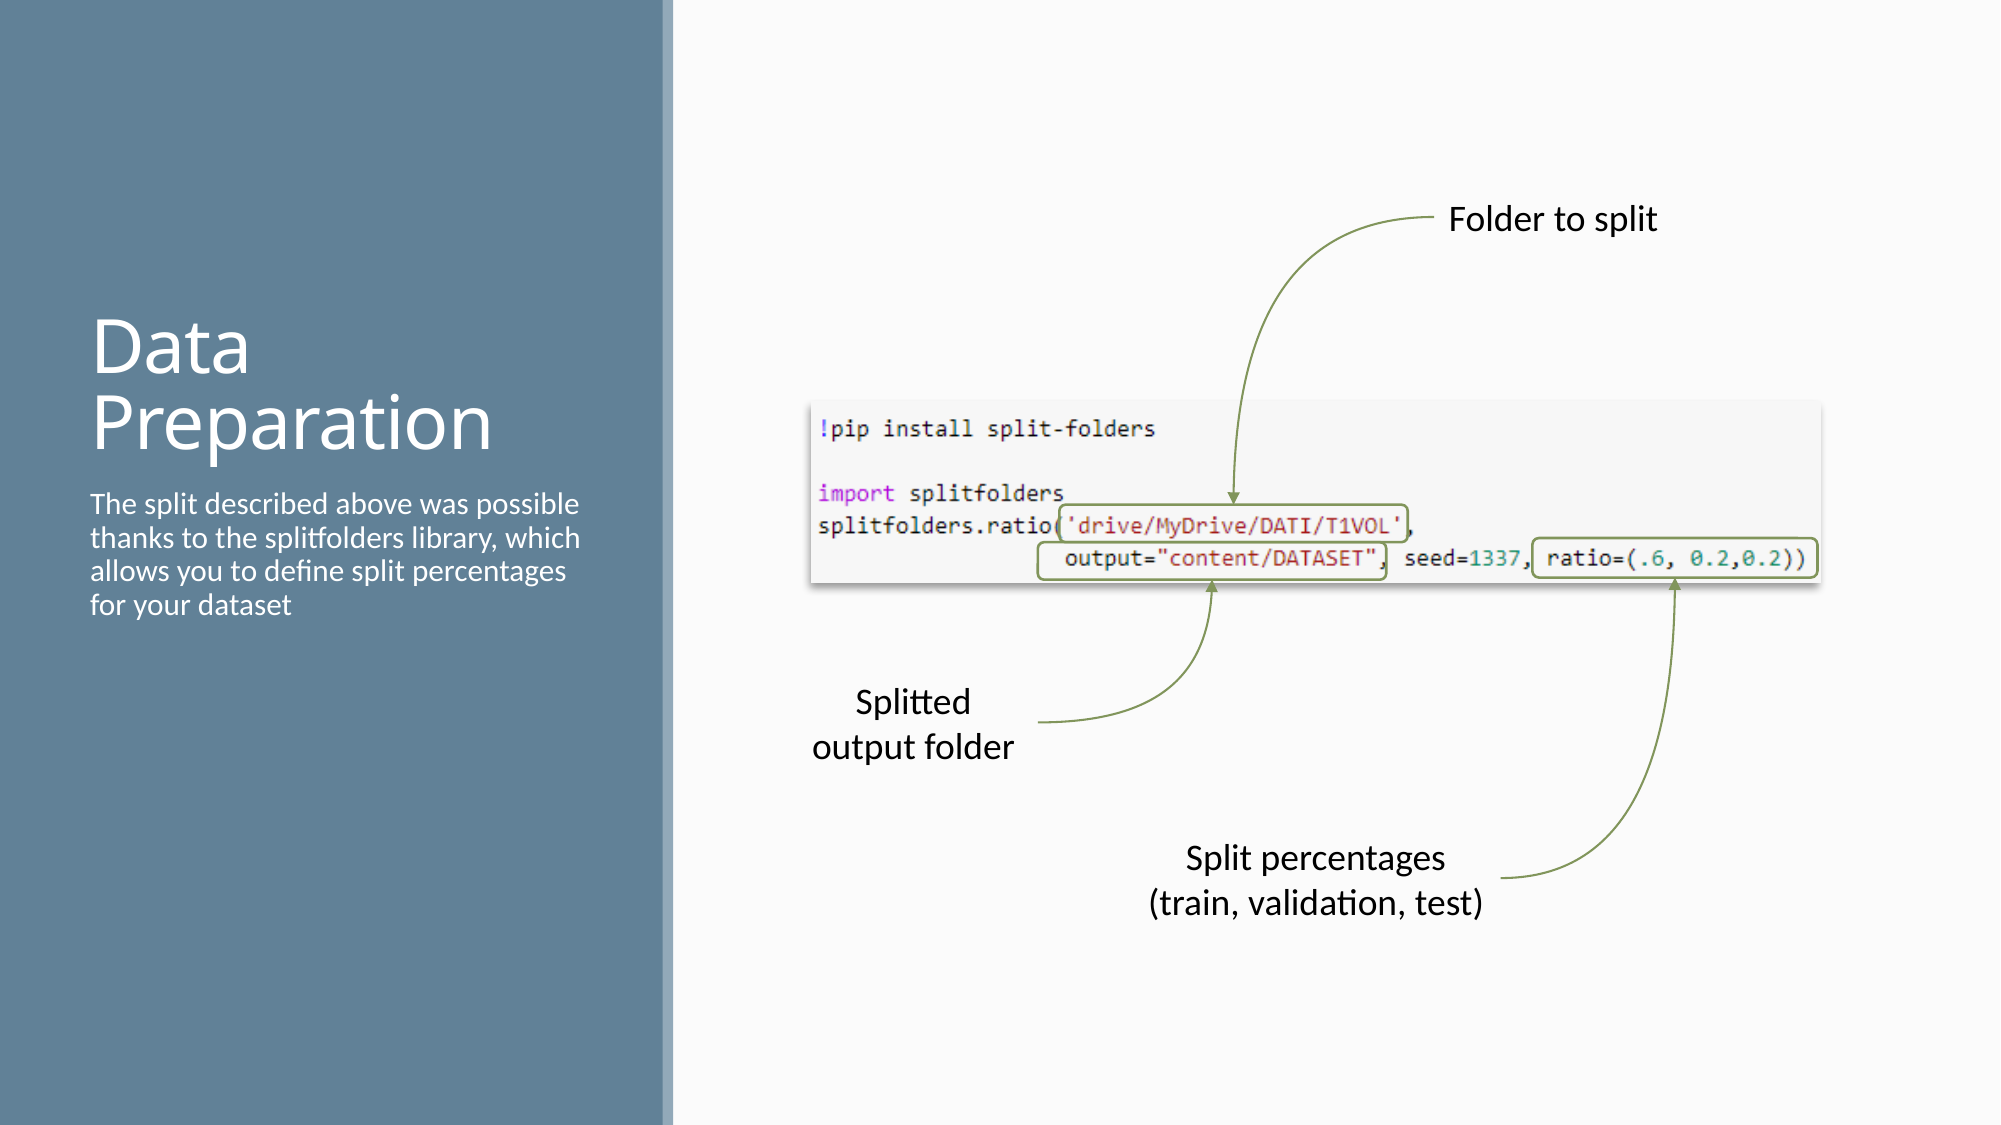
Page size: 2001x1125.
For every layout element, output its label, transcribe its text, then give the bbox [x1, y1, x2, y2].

picture [810, 401, 1822, 584]
title Data Preparation [75, 97, 600, 473]
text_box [1500, 577, 1676, 880]
text_box Folder to split [1434, 187, 1674, 247]
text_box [1233, 216, 1434, 506]
text_box Split percentages (train, validation, test) [1131, 825, 1501, 931]
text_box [1037, 579, 1213, 724]
list The split described above was possible thanks to the splitfolders library, which allows you to define split percentages for your dataset [75, 479, 600, 1035]
text_box Splitted output folder [789, 670, 1038, 775]
